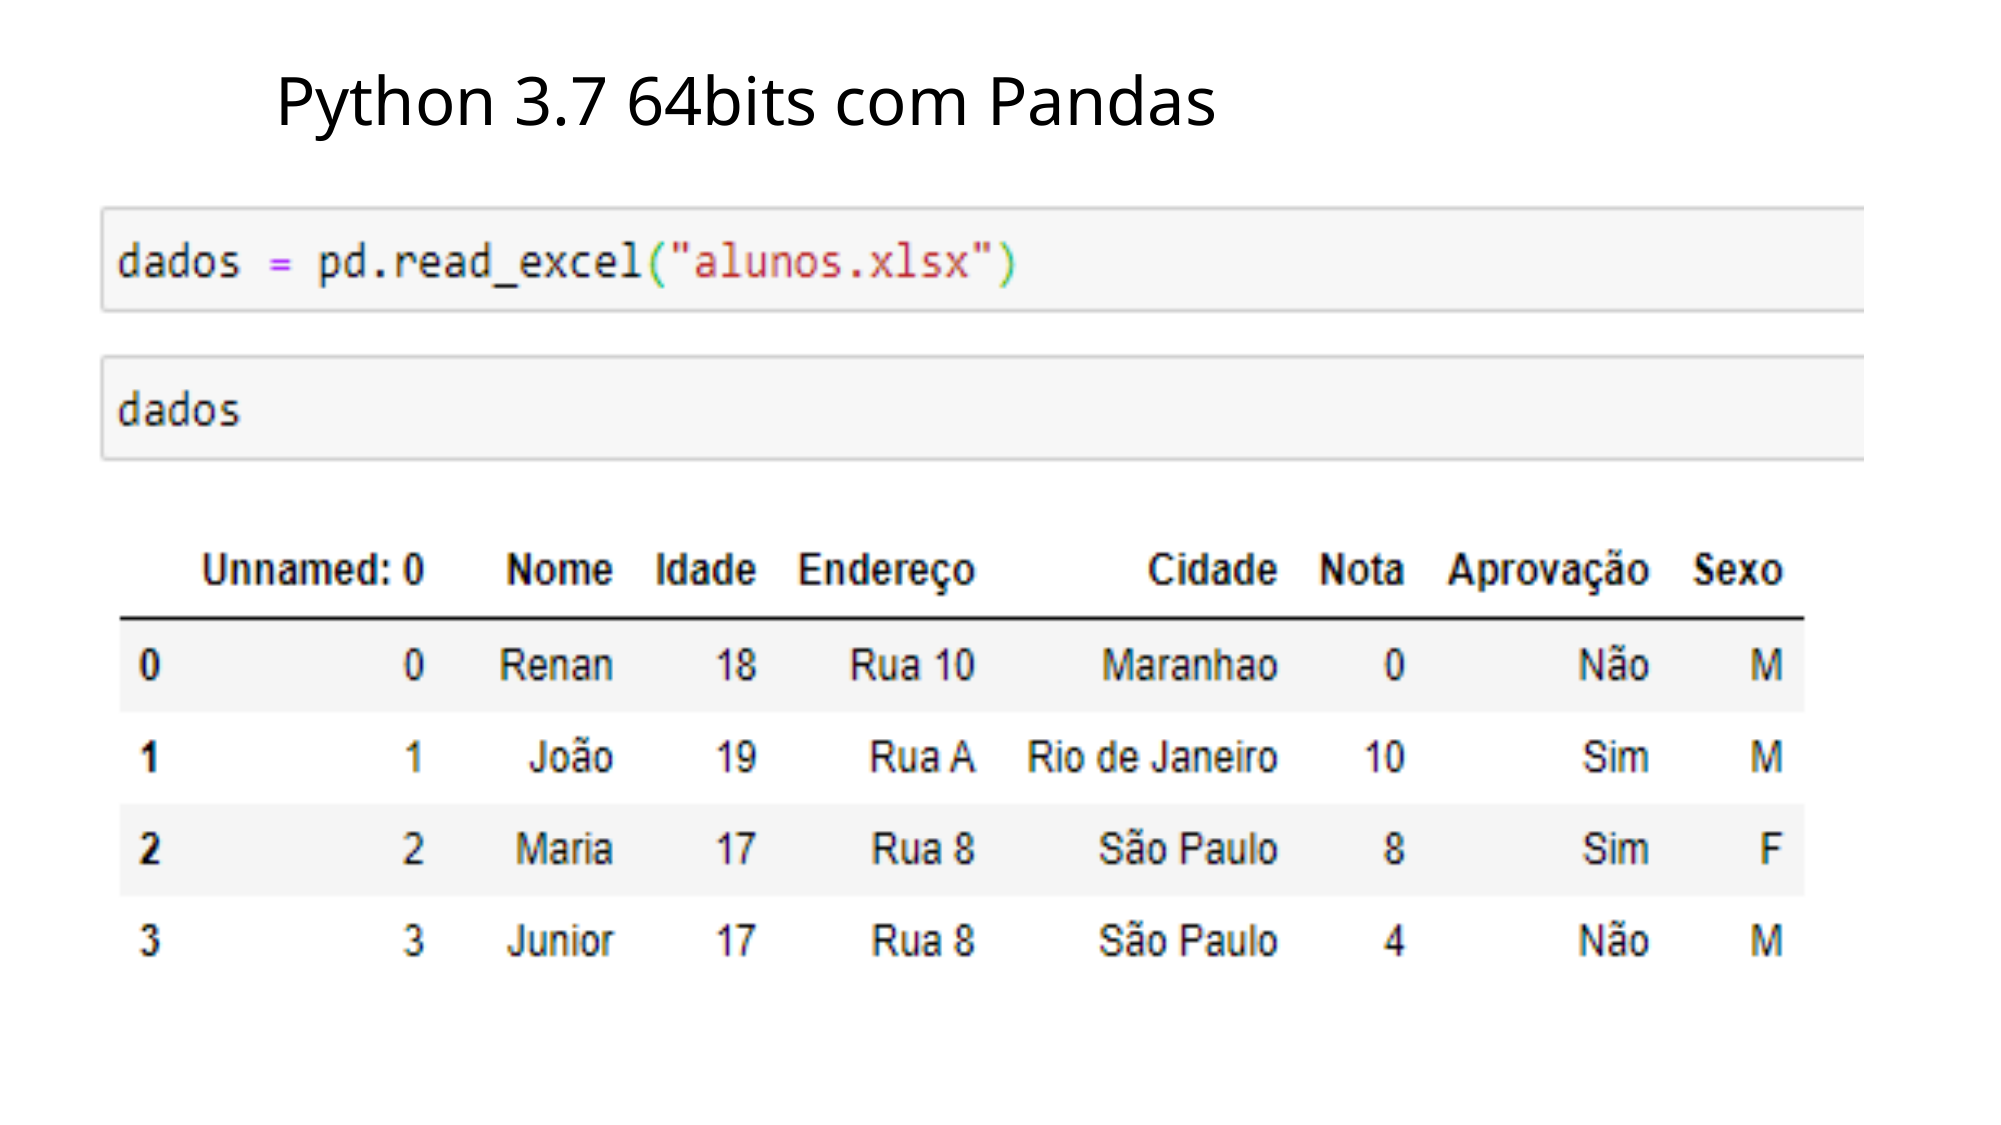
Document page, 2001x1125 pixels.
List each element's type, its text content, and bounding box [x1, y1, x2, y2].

picture [82, 190, 1864, 983]
title Python 3.7 64bits com Pandas [137, 59, 1863, 148]
